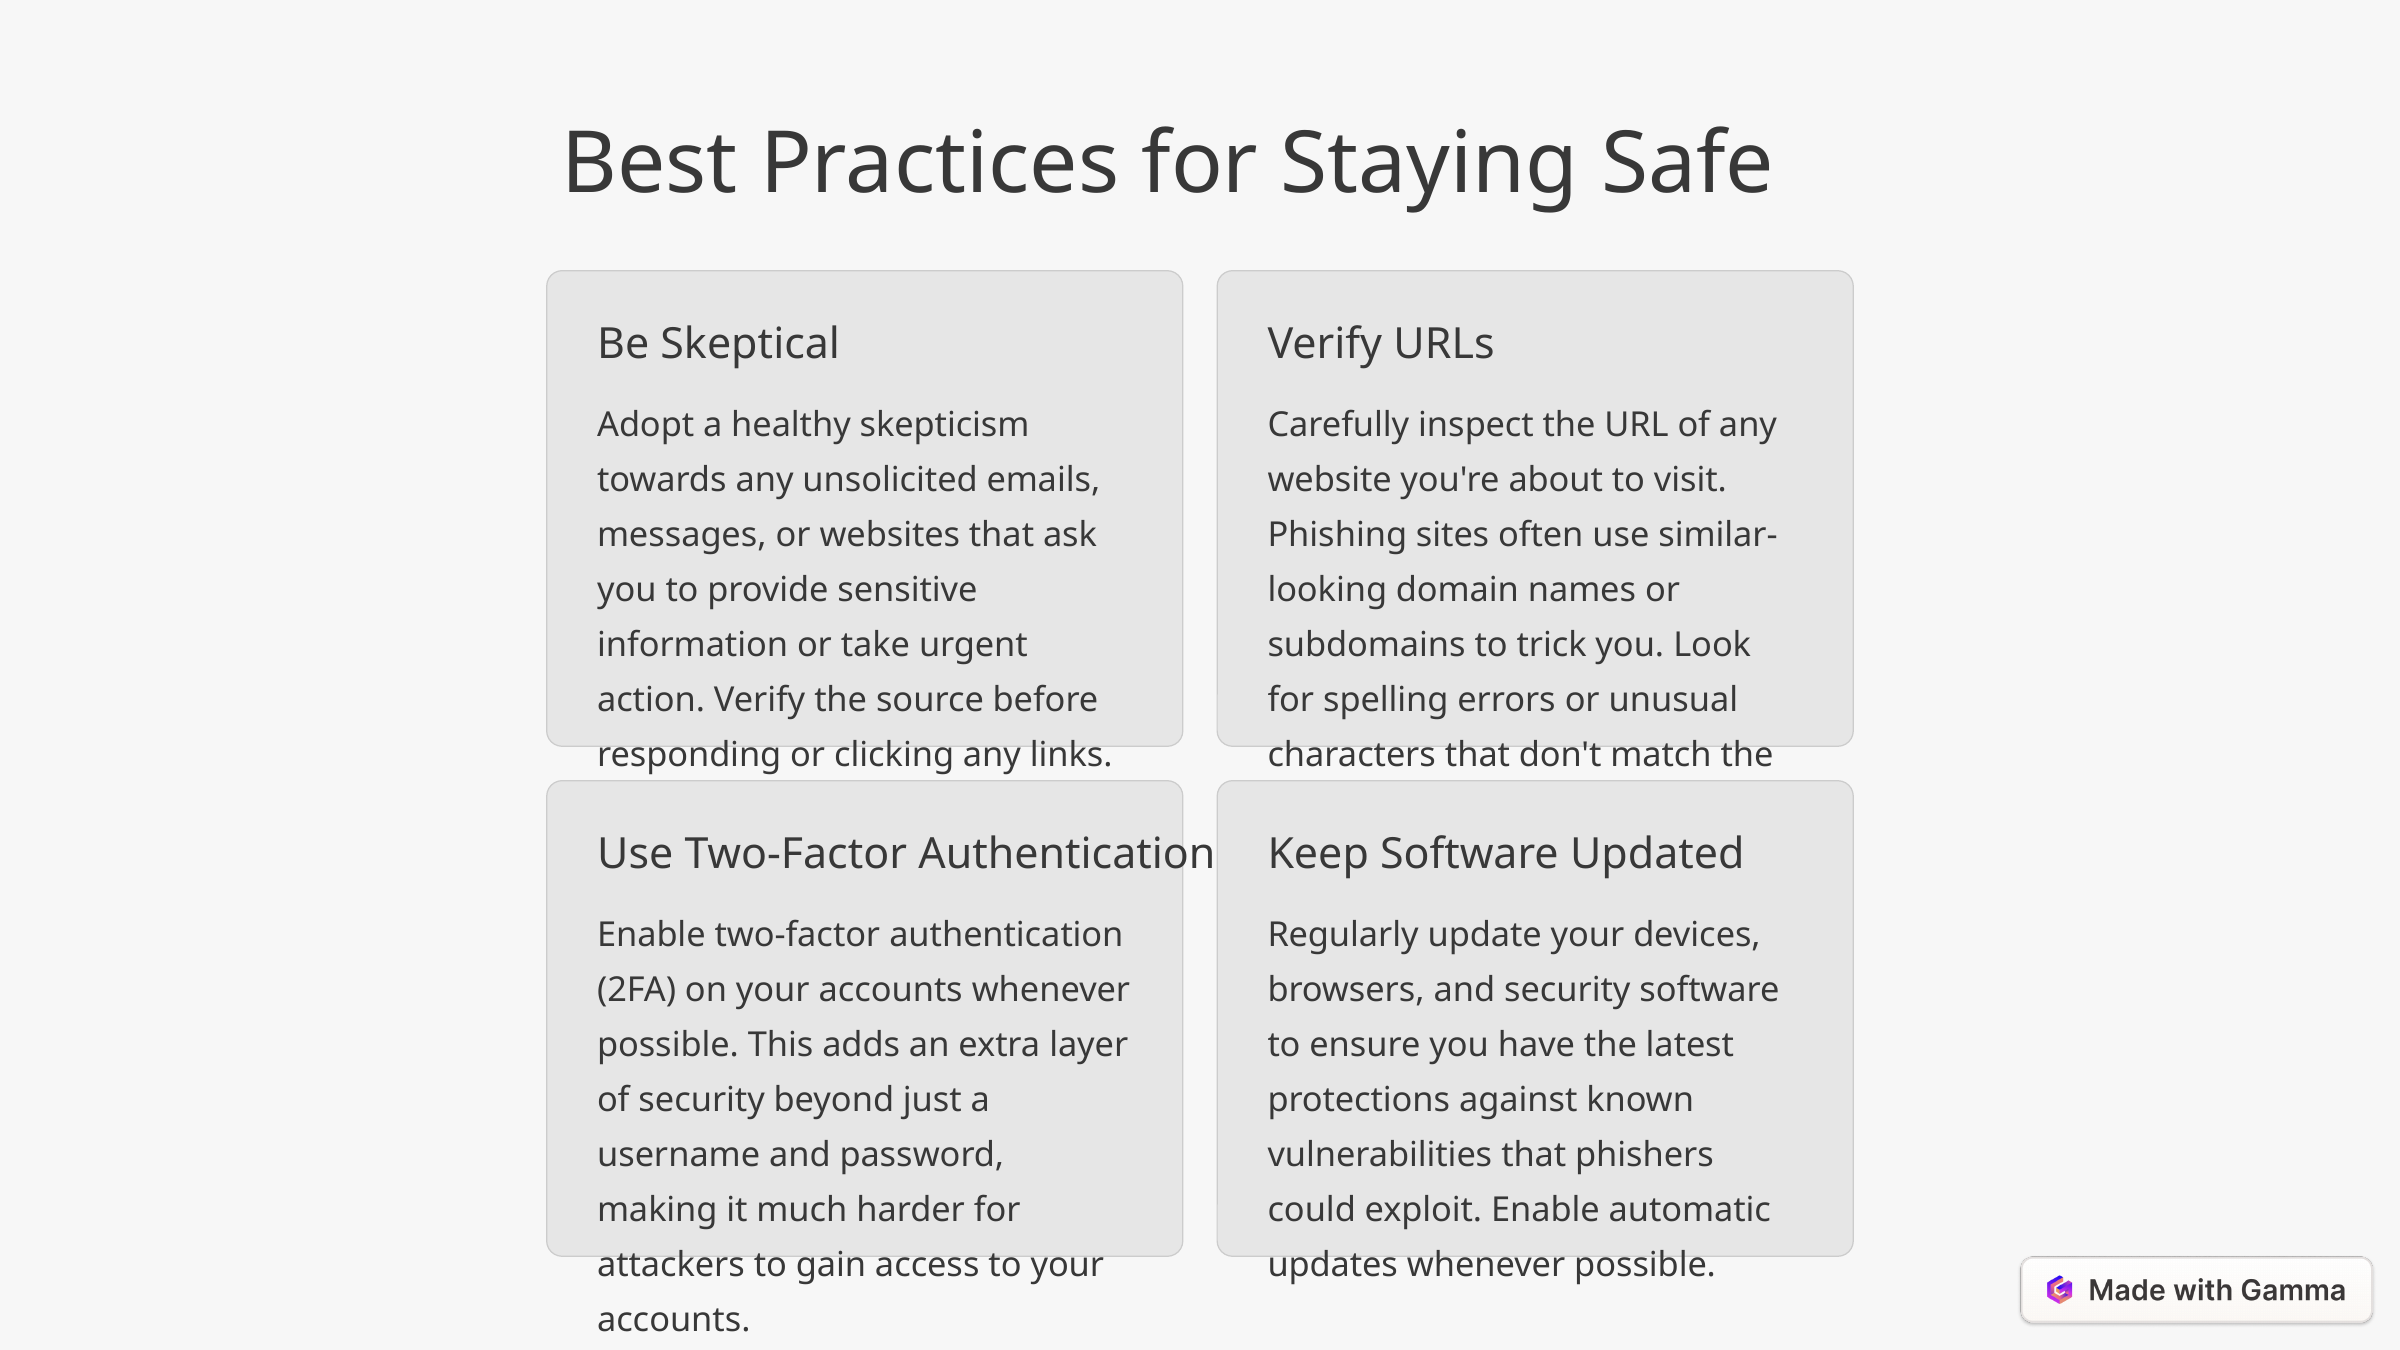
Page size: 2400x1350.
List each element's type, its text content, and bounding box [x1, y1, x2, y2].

text_box Adopt a healthy skepticism towards any unsolicited emails, messages, or websites that ask you to provide sensitive information or take urgent action. Verify the source before responding or clicking any links. [582, 380, 1148, 656]
text_box Be Skeptical [582, 306, 1013, 360]
text_box [0, 0, 2400, 1350]
picture [2008, 1244, 2385, 1335]
text_box Keep Software Updated [1252, 816, 1683, 870]
text_box Carefully inspect the URL of any website you're about to visit. Phishing sites often use similar-looking domain names or subdomains to trick you. Look for spelling errors or unusual characters that don't match the legitimate website. [1252, 380, 1818, 711]
text_box Best Practices for Staying Safe [546, 94, 1530, 202]
text_box Regularly update your devices, browsers, and security software to ensure you have the latest protections against known vulnerabilities that phishers could exploit. Enable automatic updates whenever possible. [1252, 890, 1818, 1166]
text_box [546, 780, 1183, 1257]
text_box [546, 270, 1183, 747]
text_box Enable two-factor authentication (2FA) on your accounts whenever possible. This adds an extra layer of security beyond just a username and password, making it much harder for attackers to gain access to your accounts. [582, 890, 1148, 1221]
text_box Verify URLs [1252, 306, 1683, 360]
text_box [1217, 780, 1854, 1257]
text_box [1217, 270, 1854, 747]
text_box Use Two-Factor Authentication [582, 816, 1059, 870]
